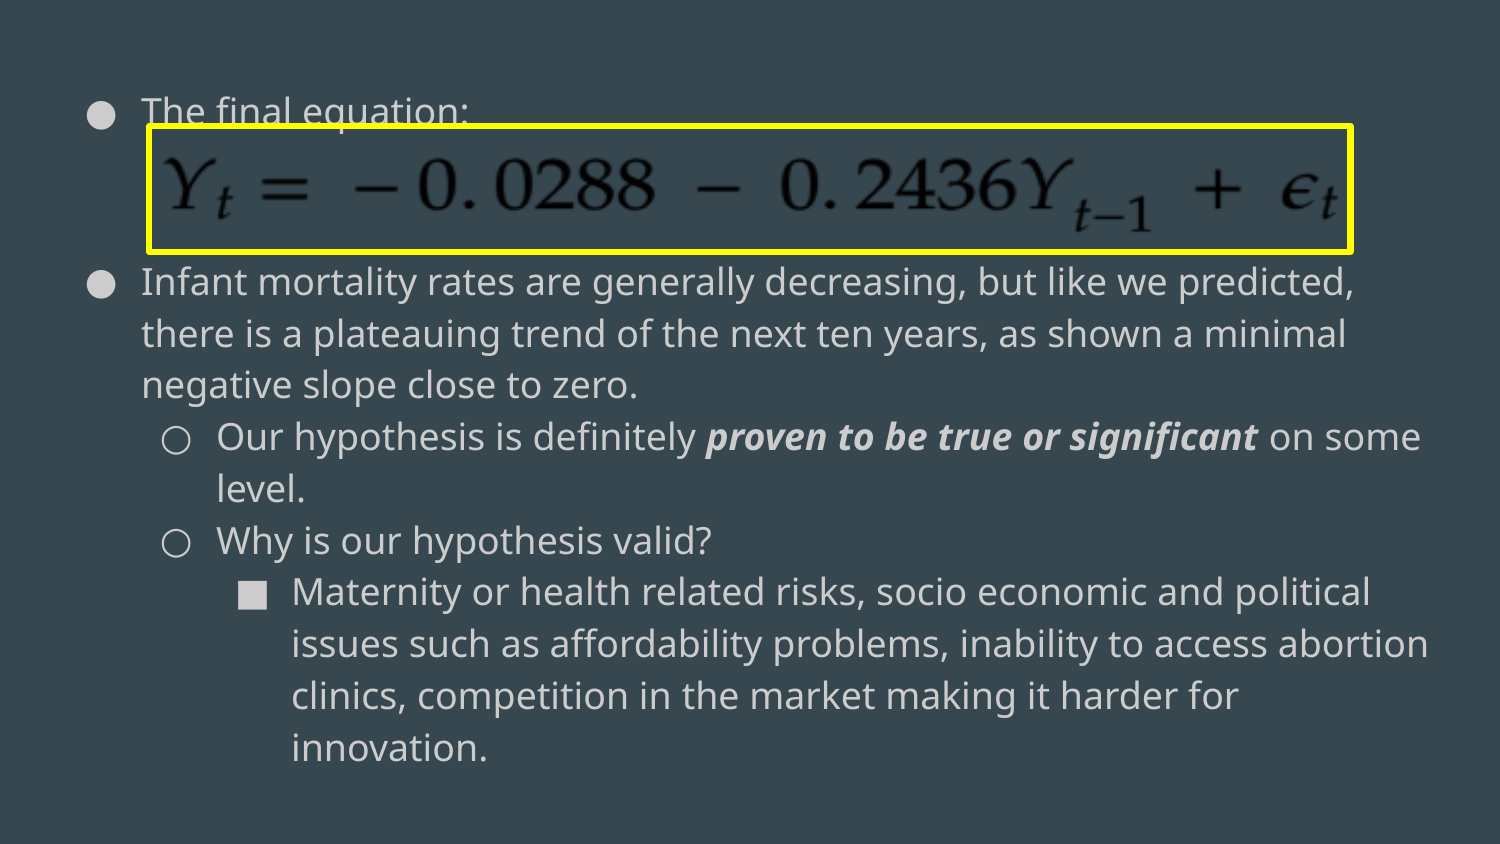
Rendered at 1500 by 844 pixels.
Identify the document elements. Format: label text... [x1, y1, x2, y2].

list The final equation: Infant mortality rates are generally decreasing, but like we predicted, there is a plateauing trend of the next ten years, as shown a minimal negative slope close to zero. Our hypothesis is definitely proven to be true or significant on some level. Why is our hypothesis valid? Maternity or health related risks, socio economic and political issues such as affordability problems, inability to access abortion clinics, competition in the market making it harder for innovation. [51, 66, 1449, 750]
picture [152, 128, 1348, 249]
